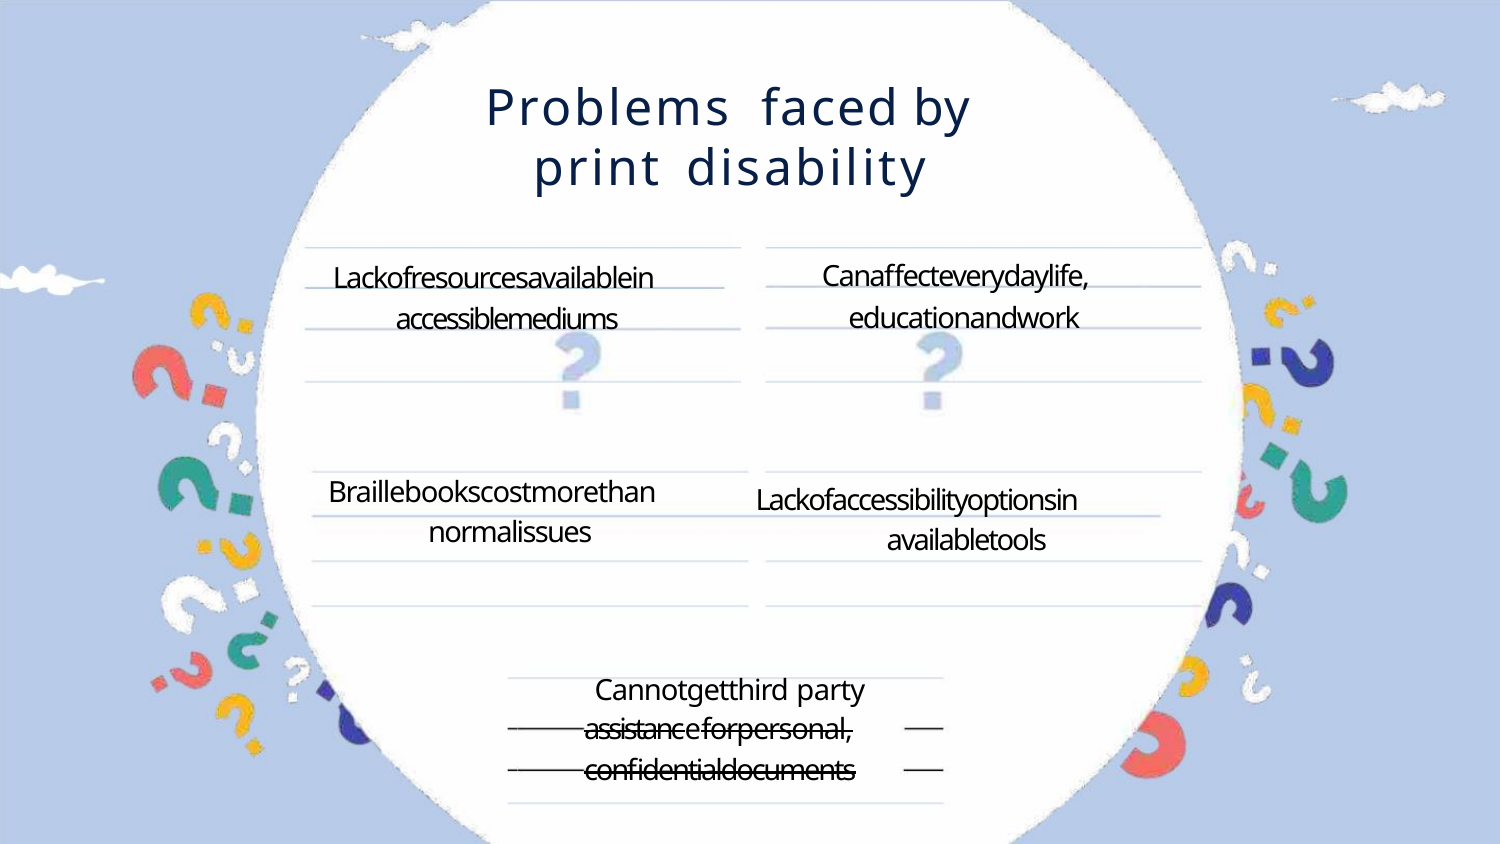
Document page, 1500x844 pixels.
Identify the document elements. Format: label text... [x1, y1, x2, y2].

text_box [0, 0, 1500, 844]
text_box Lackofaccessibilityoptionsin availabletools [755, 475, 1240, 557]
text_box Cannotgetthird party assistanceforpersonal, confidentialdocuments [584, 664, 976, 787]
text_box Problems faced by print disability [484, 74, 1024, 196]
text_box accessiblemediums [395, 294, 737, 336]
text_box Canaffecteverydaylife, educationandwork [821, 251, 1207, 334]
text_box Braillebookscostmorethan normalissues [328, 467, 775, 549]
text_box Lackofresourcesavailablein [333, 252, 799, 294]
